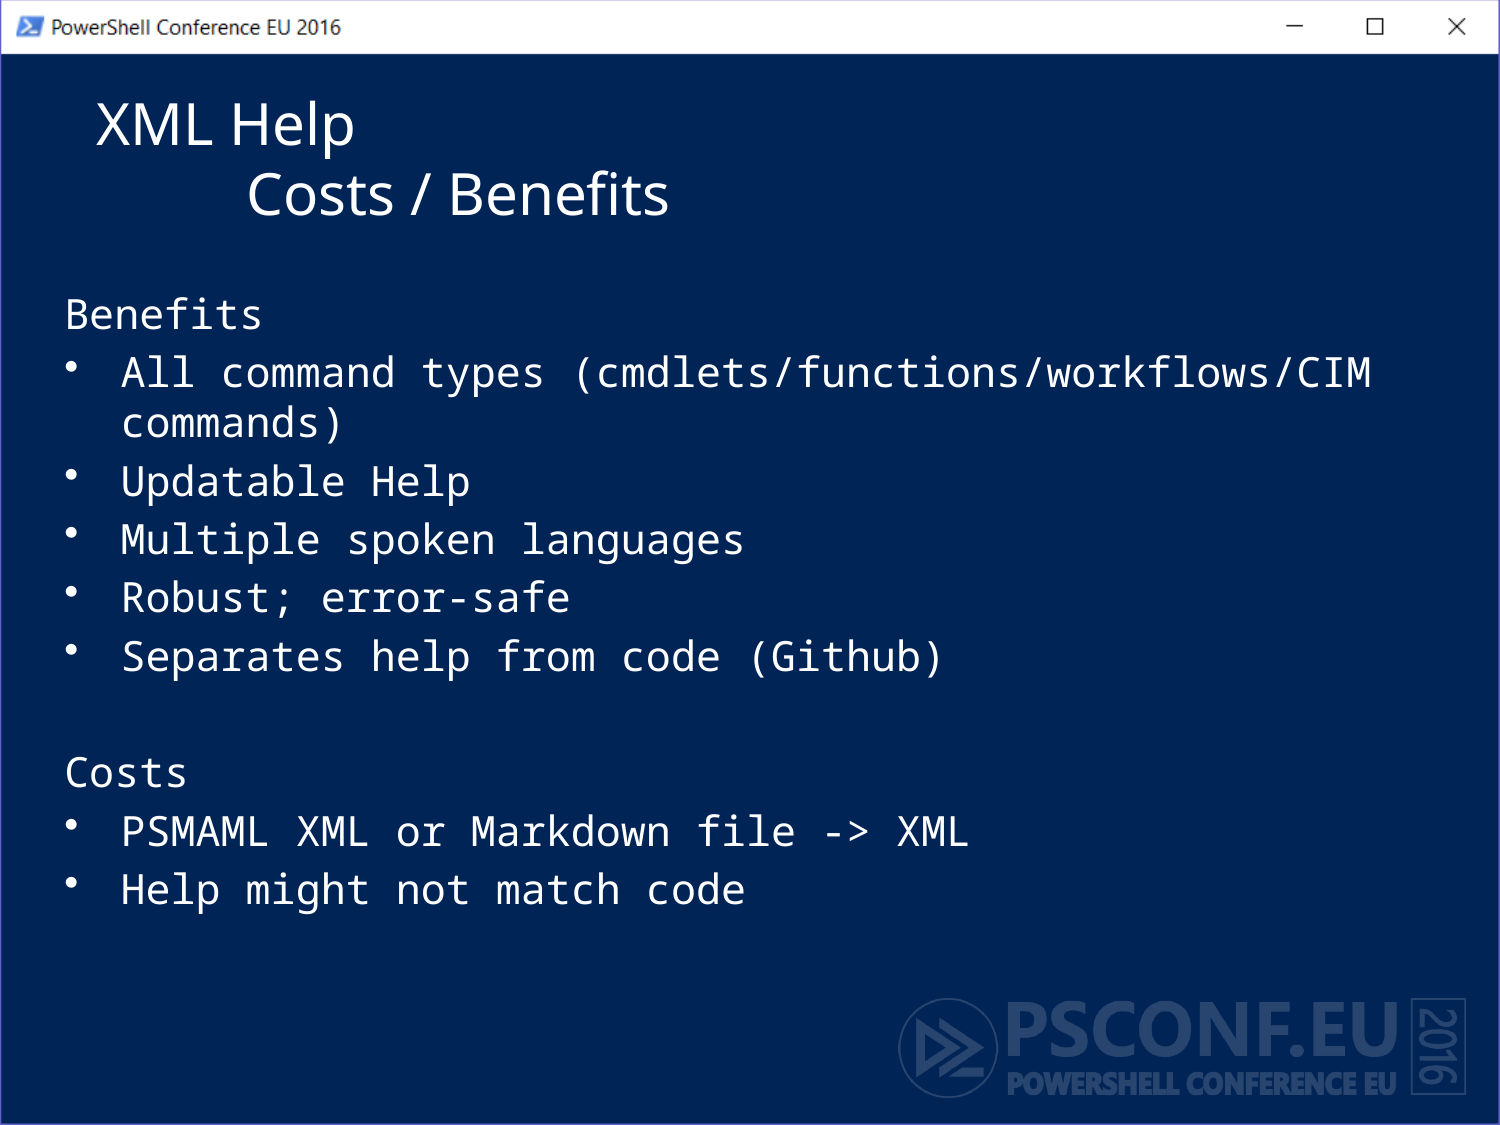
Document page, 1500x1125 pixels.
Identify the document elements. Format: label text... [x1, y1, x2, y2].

picture [0, 0, 1500, 1125]
title XML Help Costs / Benefits [81, 79, 1322, 263]
list Benefits All command types (cmdlets/functions/workflows/CIM commands) Updatable Help Multiple spoken languages Robust; error-safe Separates help from code (Github) Costs PSMAML XML or Markdown file -> XML Help might not match code [49, 280, 1476, 927]
